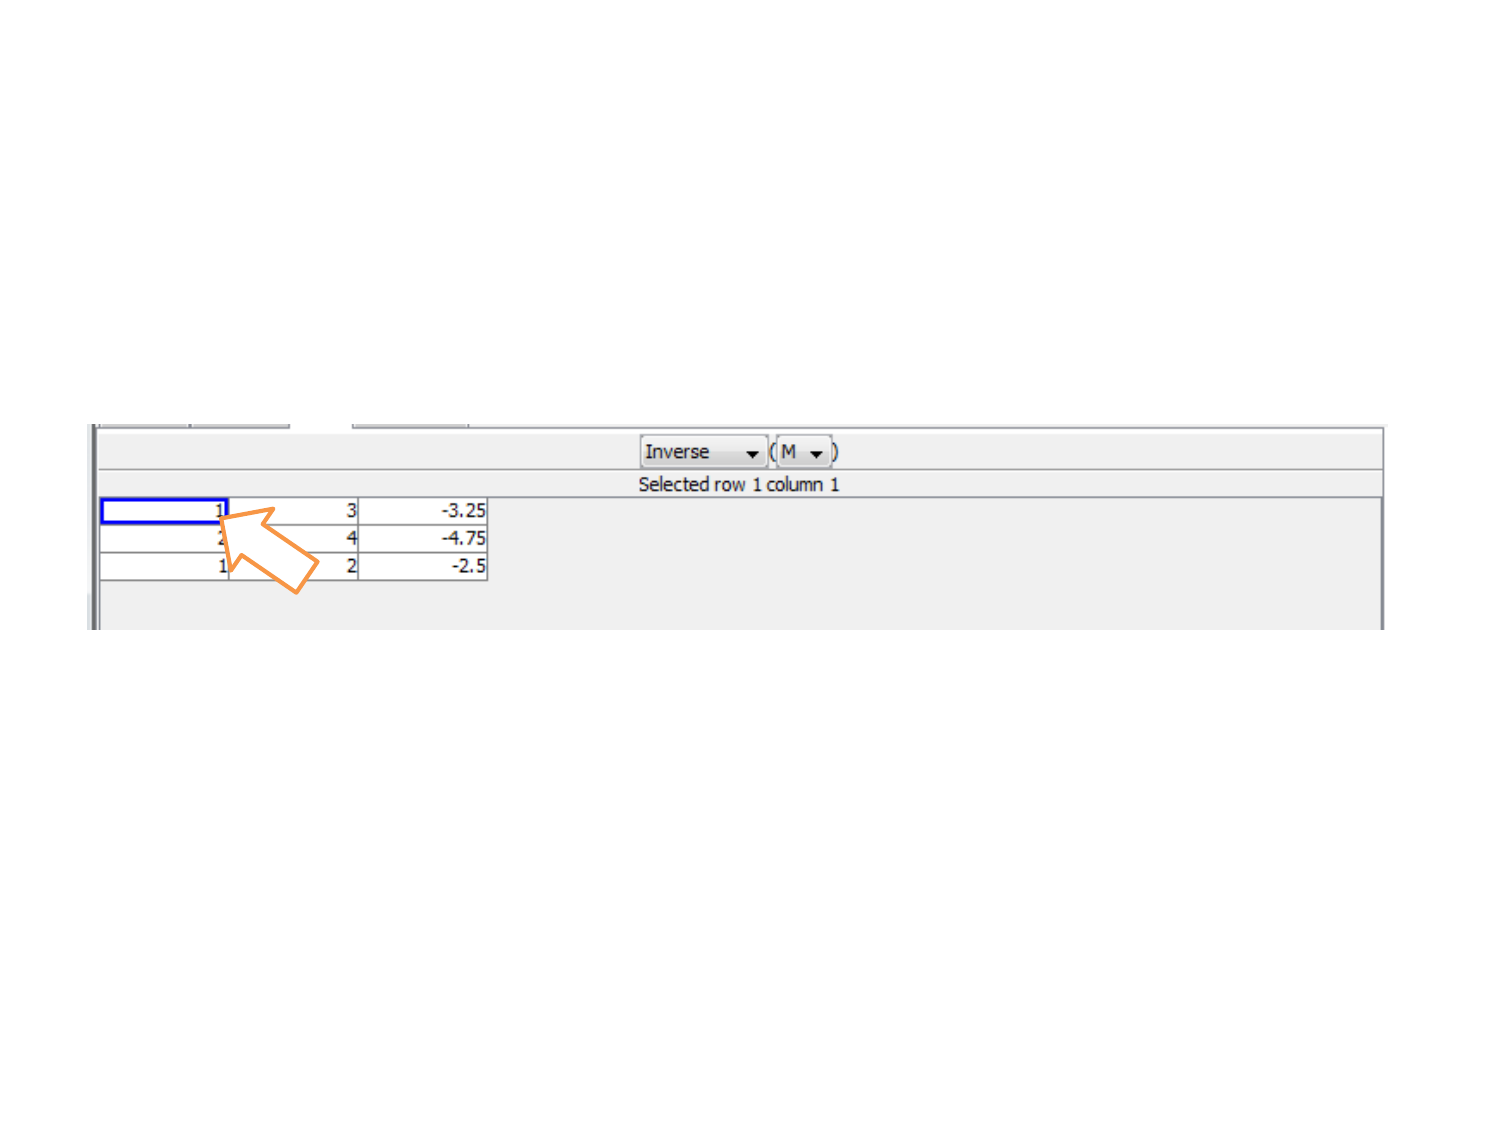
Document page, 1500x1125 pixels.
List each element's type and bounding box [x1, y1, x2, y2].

picture [87, 424, 1388, 631]
